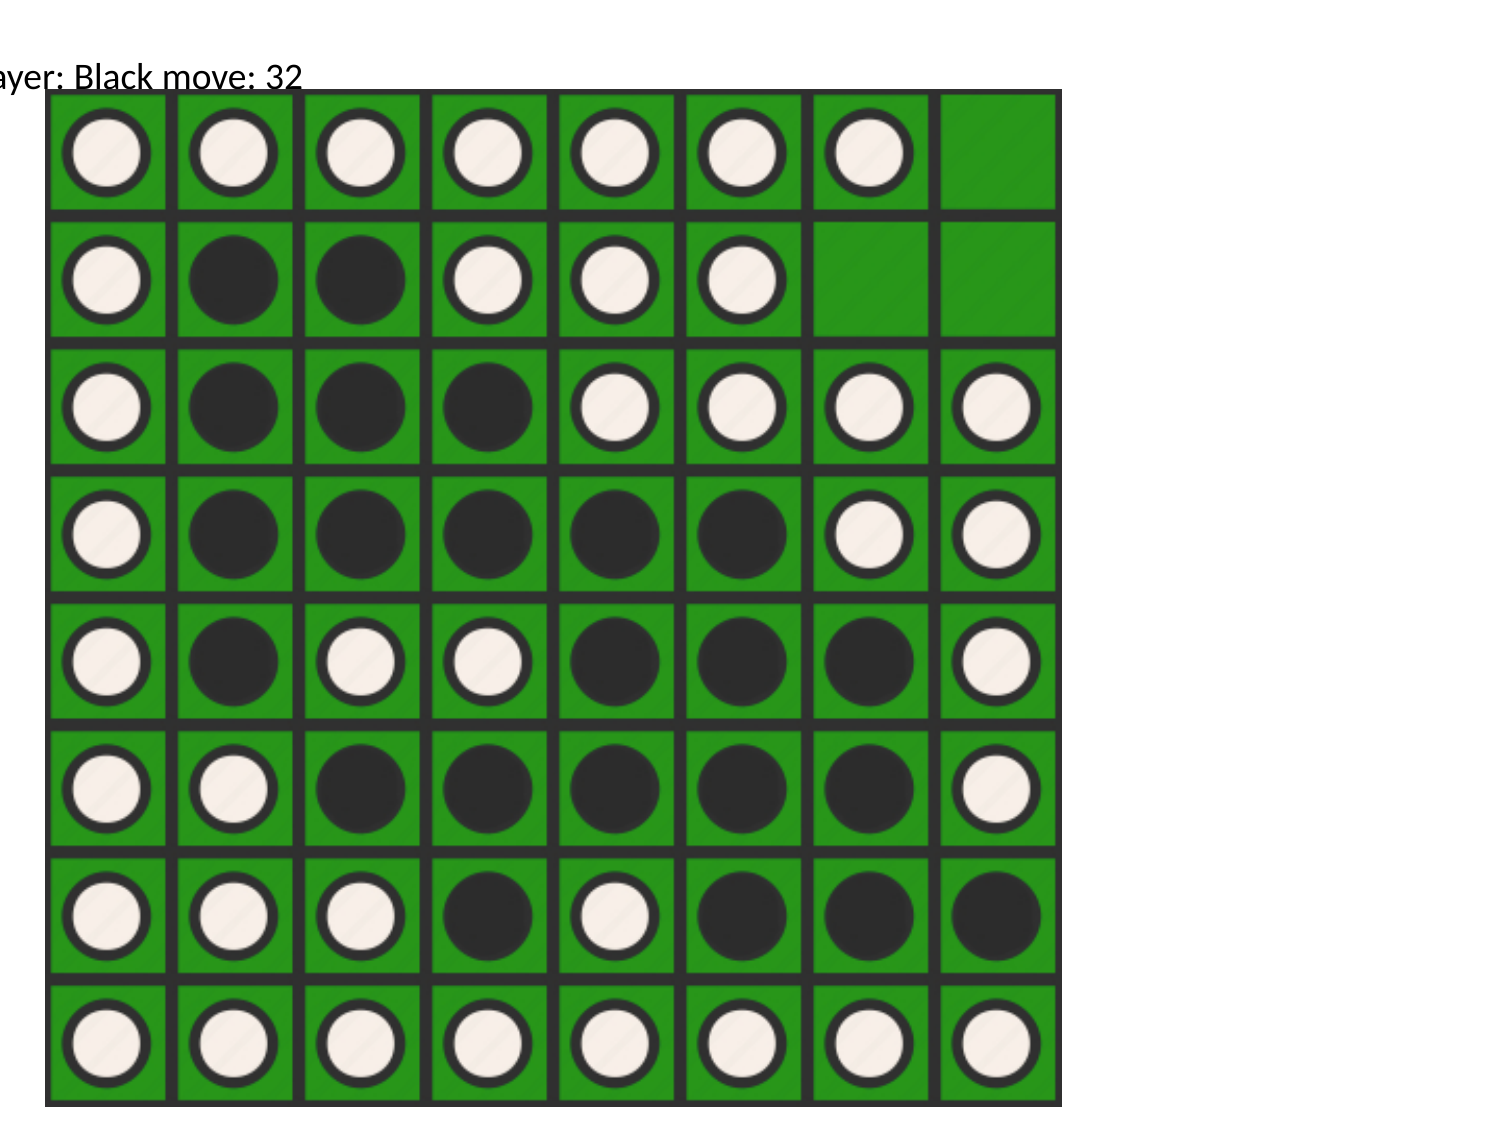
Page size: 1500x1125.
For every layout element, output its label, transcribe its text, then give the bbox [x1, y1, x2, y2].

picture [44, 89, 1062, 1107]
text_box turn: 57 player: Black move: 32 [0, 44, 319, 105]
